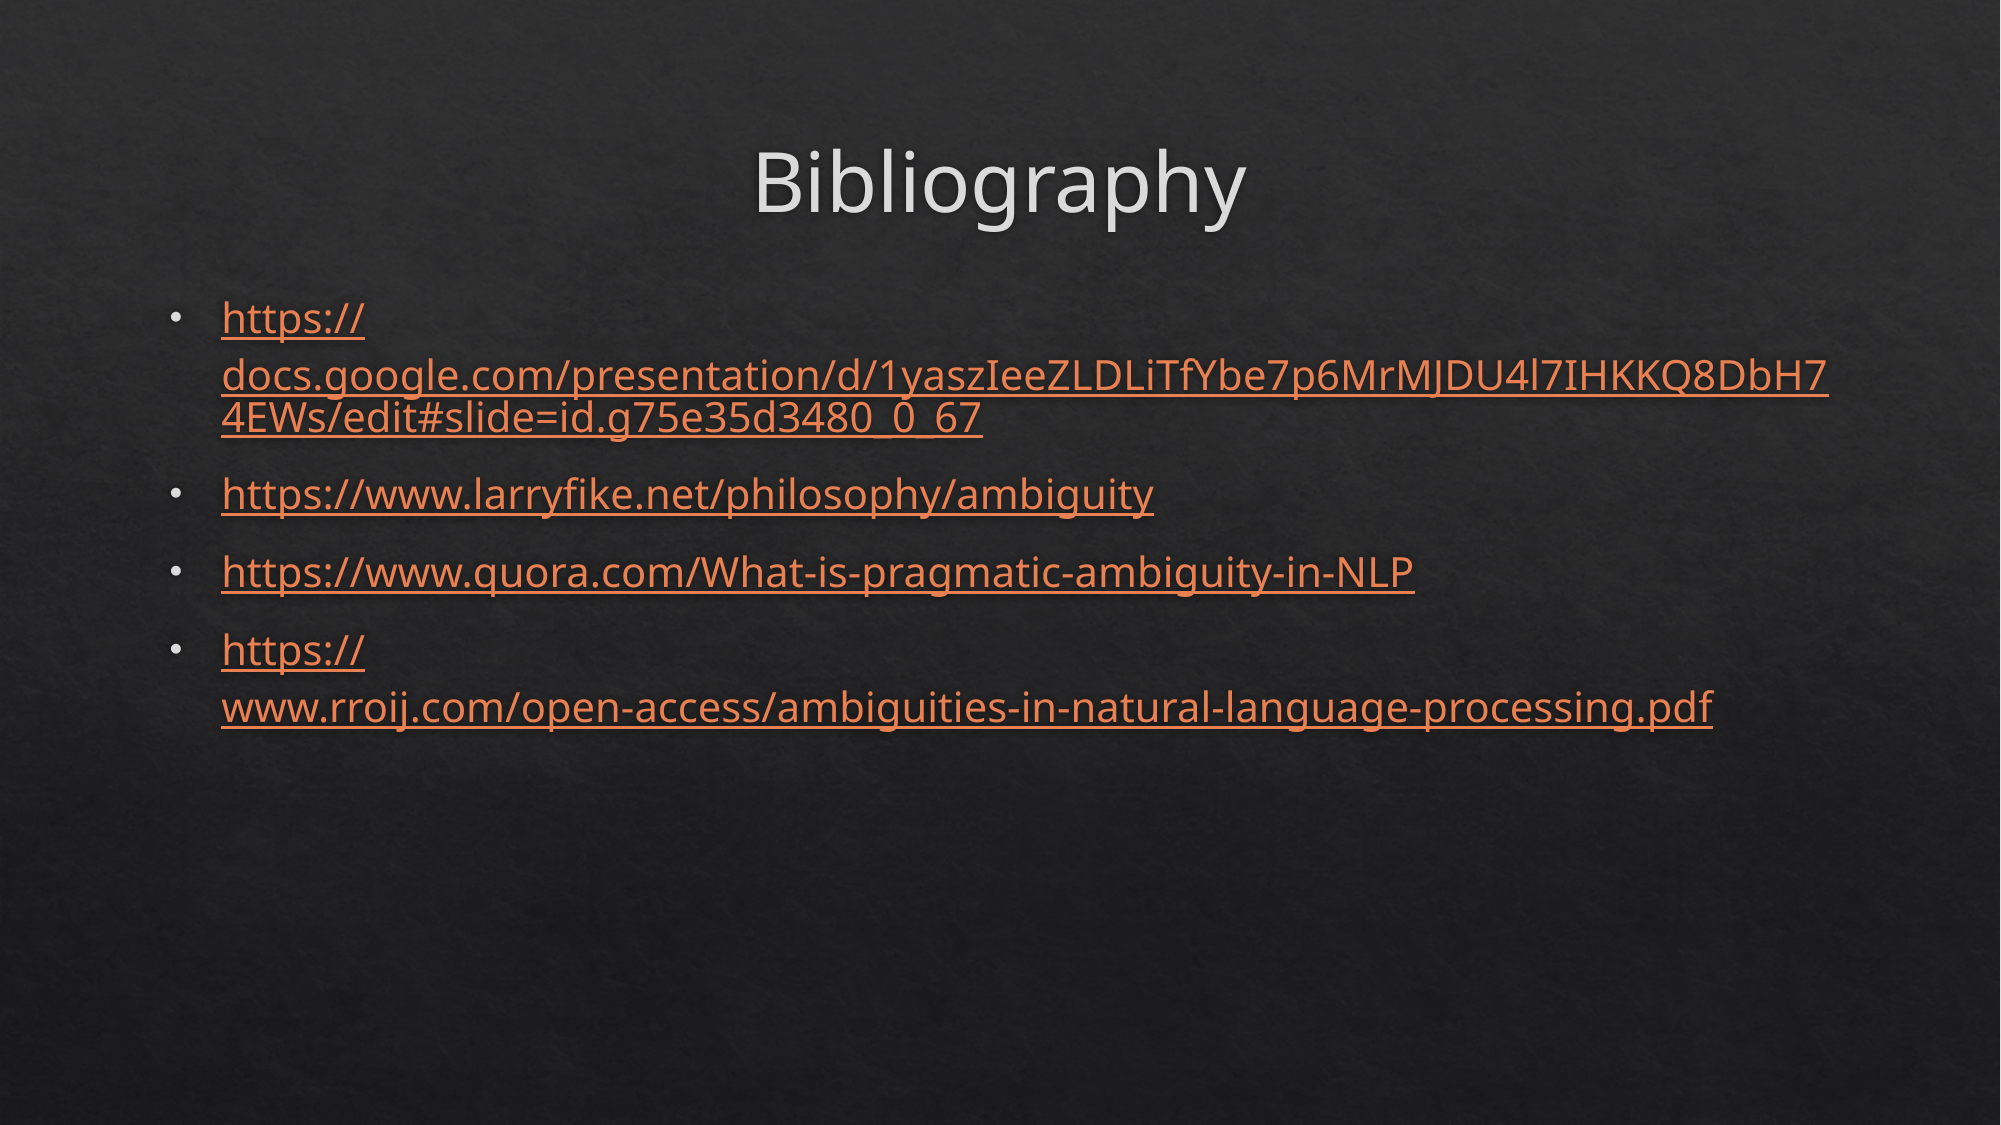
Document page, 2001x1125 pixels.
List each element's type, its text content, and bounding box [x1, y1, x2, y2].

list https://docs.google.com/presentation/d/1yaszIeeZLDLiTfYbe7p6MrMJDU4l7IHKKQ8DbH74EWs/edit#slide=id.g75e35d3480_0_67 https://www.larryfike.net/philosophy/ambiguity https://www.quora.com/What-is-pragmatic-ambiguity-in-NLP https://www.rroij.com/open-access/ambiguities-in-natural-language-processing.pdf [149, 284, 1849, 950]
title Bibliography [149, 99, 1849, 260]
